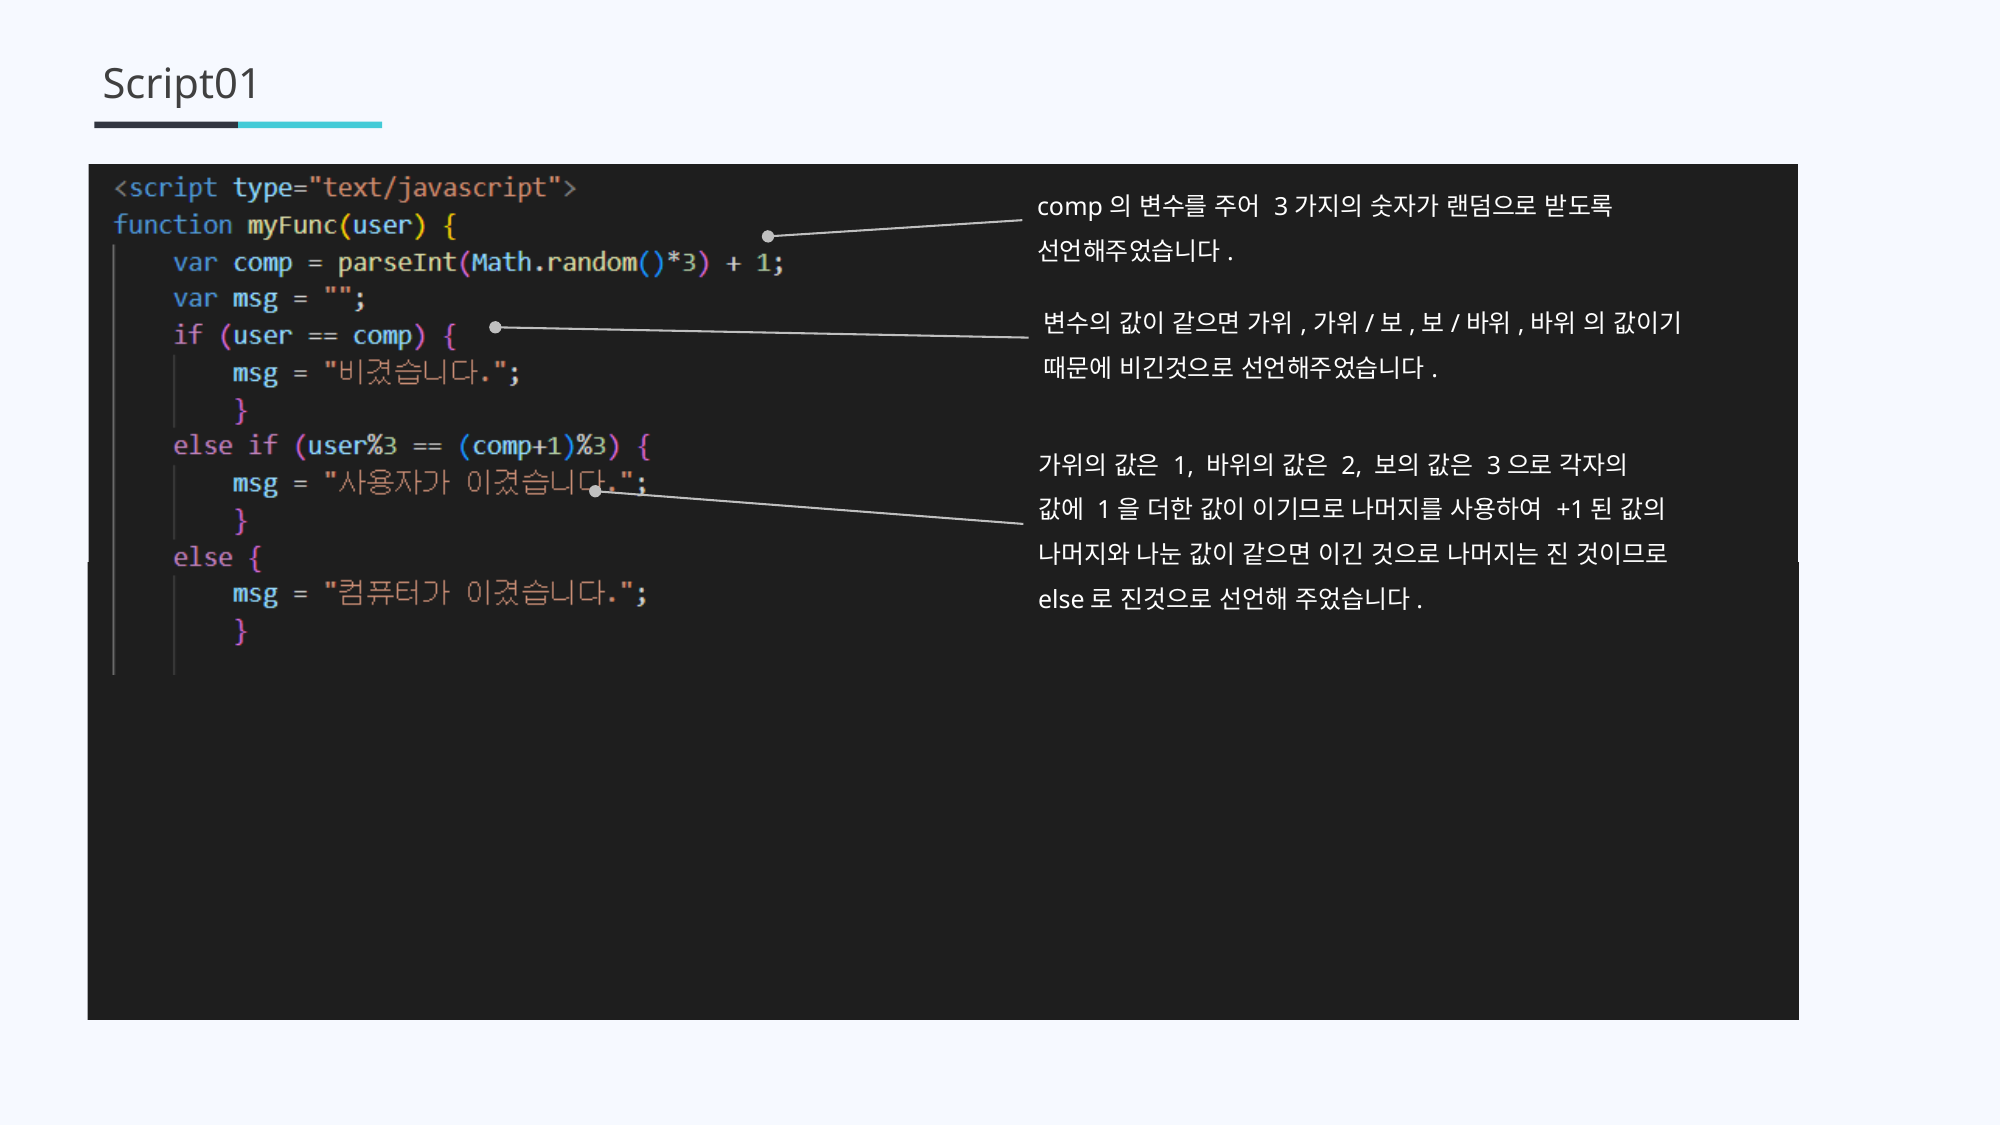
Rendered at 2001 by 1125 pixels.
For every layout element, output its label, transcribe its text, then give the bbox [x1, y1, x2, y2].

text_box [94, 121, 383, 129]
picture [87, 164, 1799, 1020]
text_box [495, 327, 1029, 338]
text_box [595, 491, 1024, 524]
text_box Script01 [87, 0, 778, 115]
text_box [767, 220, 1023, 237]
